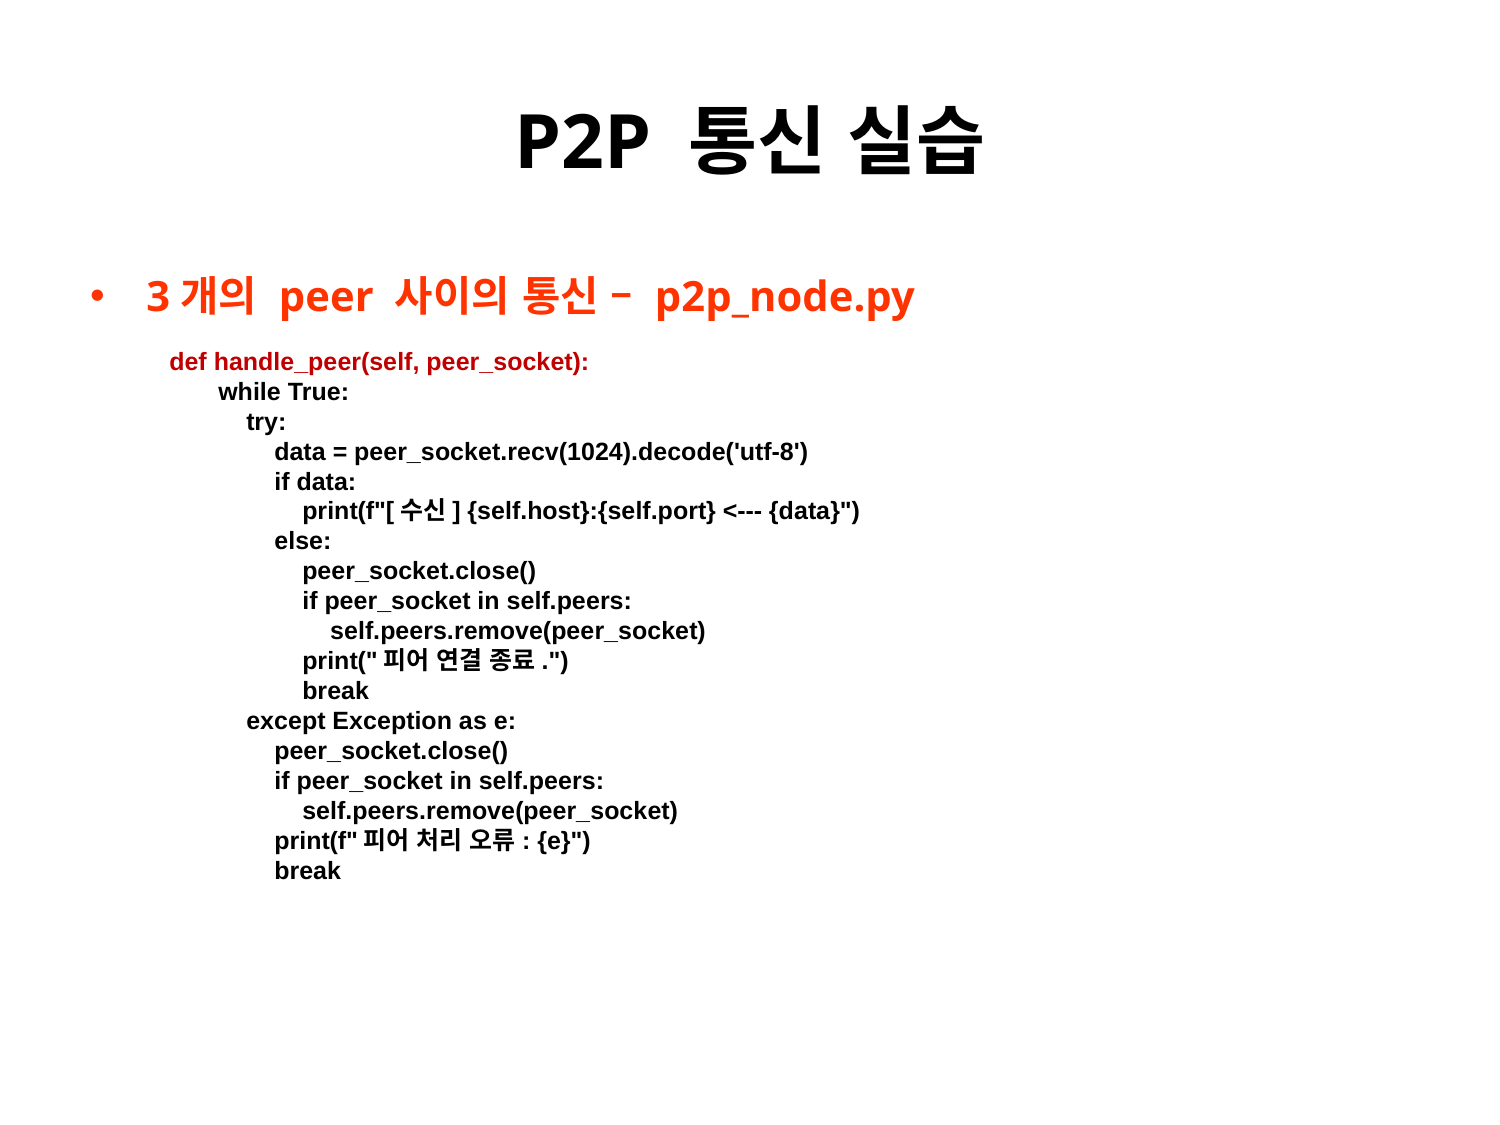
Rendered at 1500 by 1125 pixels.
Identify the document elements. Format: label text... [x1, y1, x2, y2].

title P2P 통신 실습 [75, 45, 1425, 233]
text_box def handle_peer(self, peer_socket): while True: try: data = peer_socket.recv(1024).decode('utf-8') if data: print(f"[수신] {self.host}:{self.port} <--- {data}") else: peer_socket.close() if peer_socket in self.peers: self.peers.remove(peer_socket) print("피어 연결 종료.") break except Exception as e: peer_socket.close() if peer_socket in self.peers: self.peers.remove(peer_socket) print(f"피어 처리 오류: {e}") break [147, 338, 1273, 892]
list 3개의 peer 사이의 통신 – p2p_node.py [75, 262, 1425, 1005]
